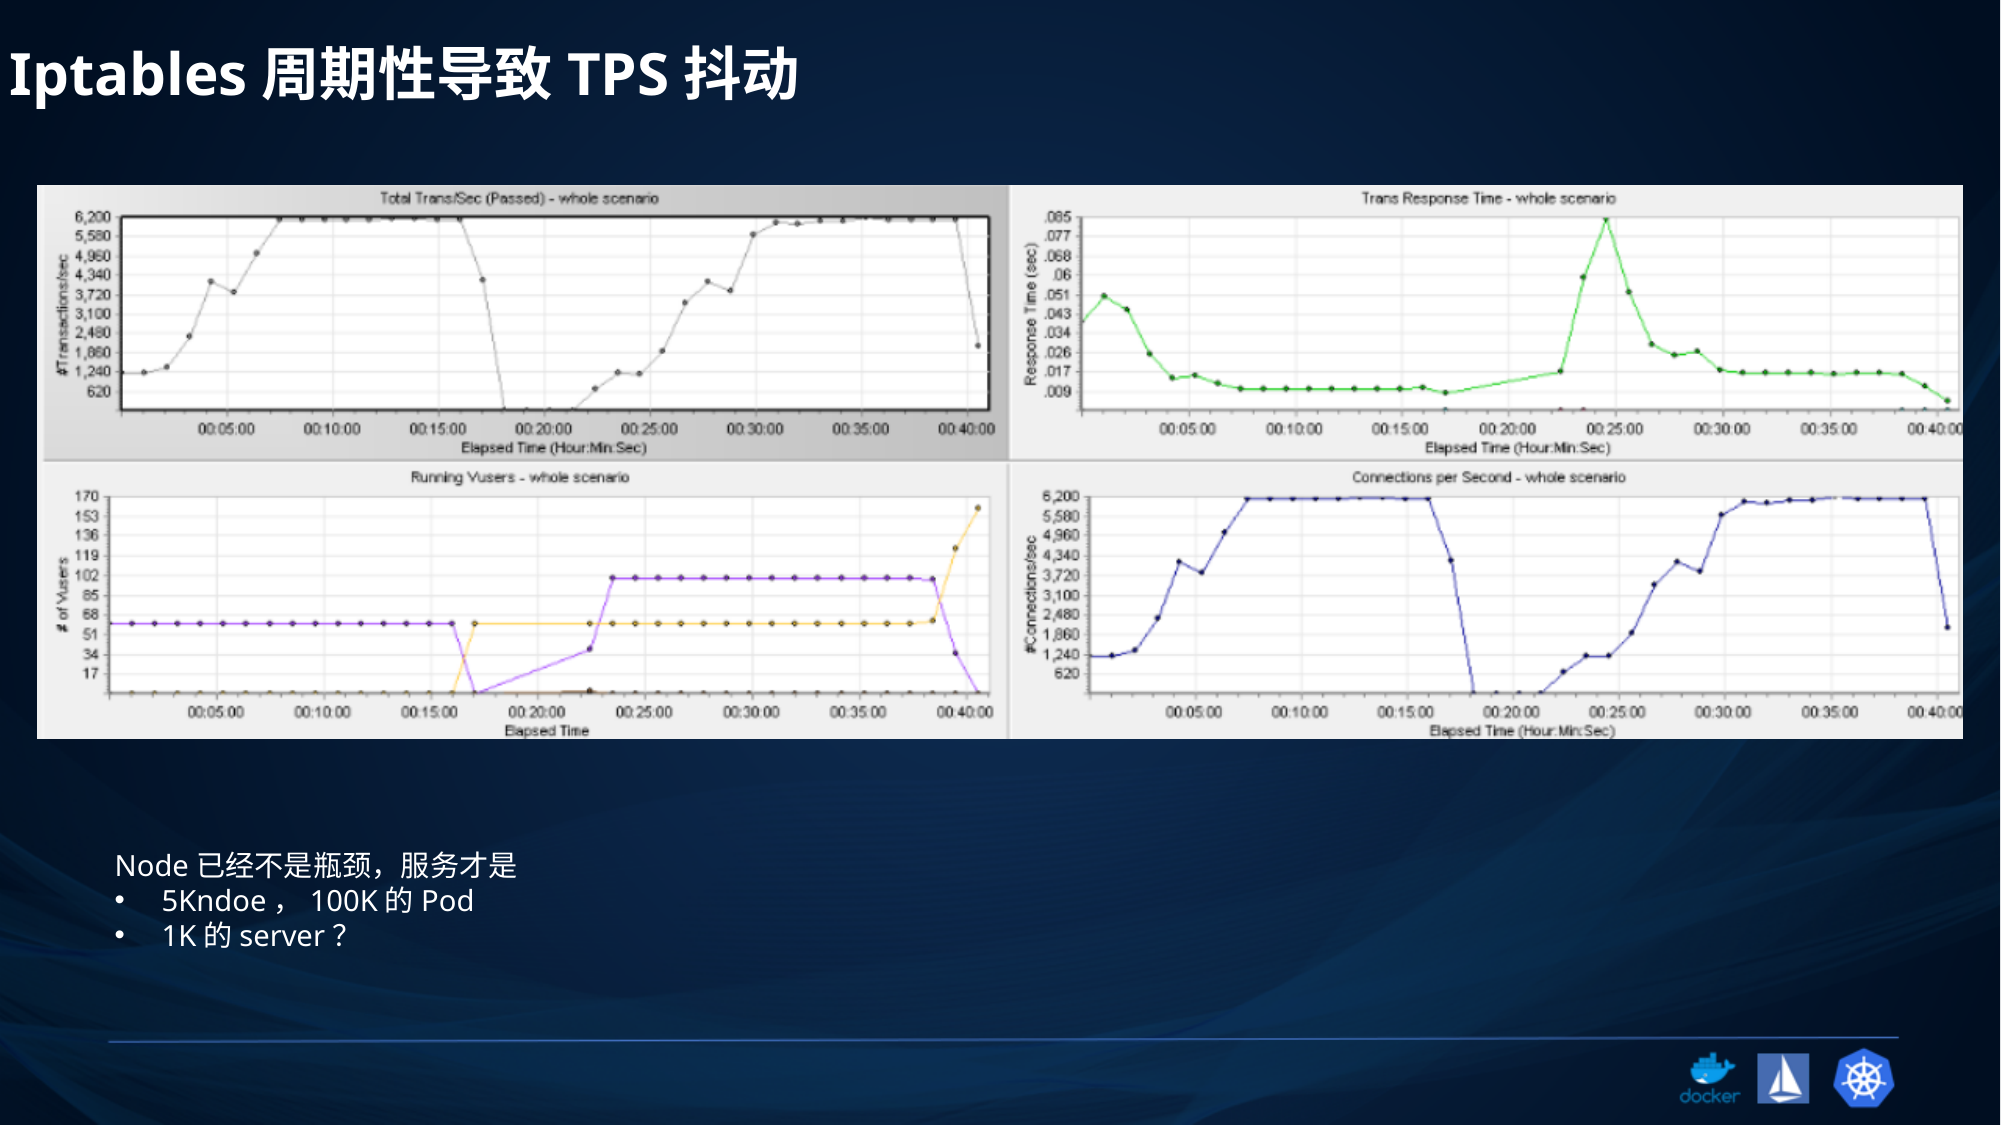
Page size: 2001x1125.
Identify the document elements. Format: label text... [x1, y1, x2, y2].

text_box Iptables周期性导致TPS抖动 [0, 29, 815, 114]
text_box Node已经不是瓶颈，服务才是 5Kndoe，100K的Pod 1K的server？ [99, 839, 533, 960]
picture [0, 0, 2001, 1125]
